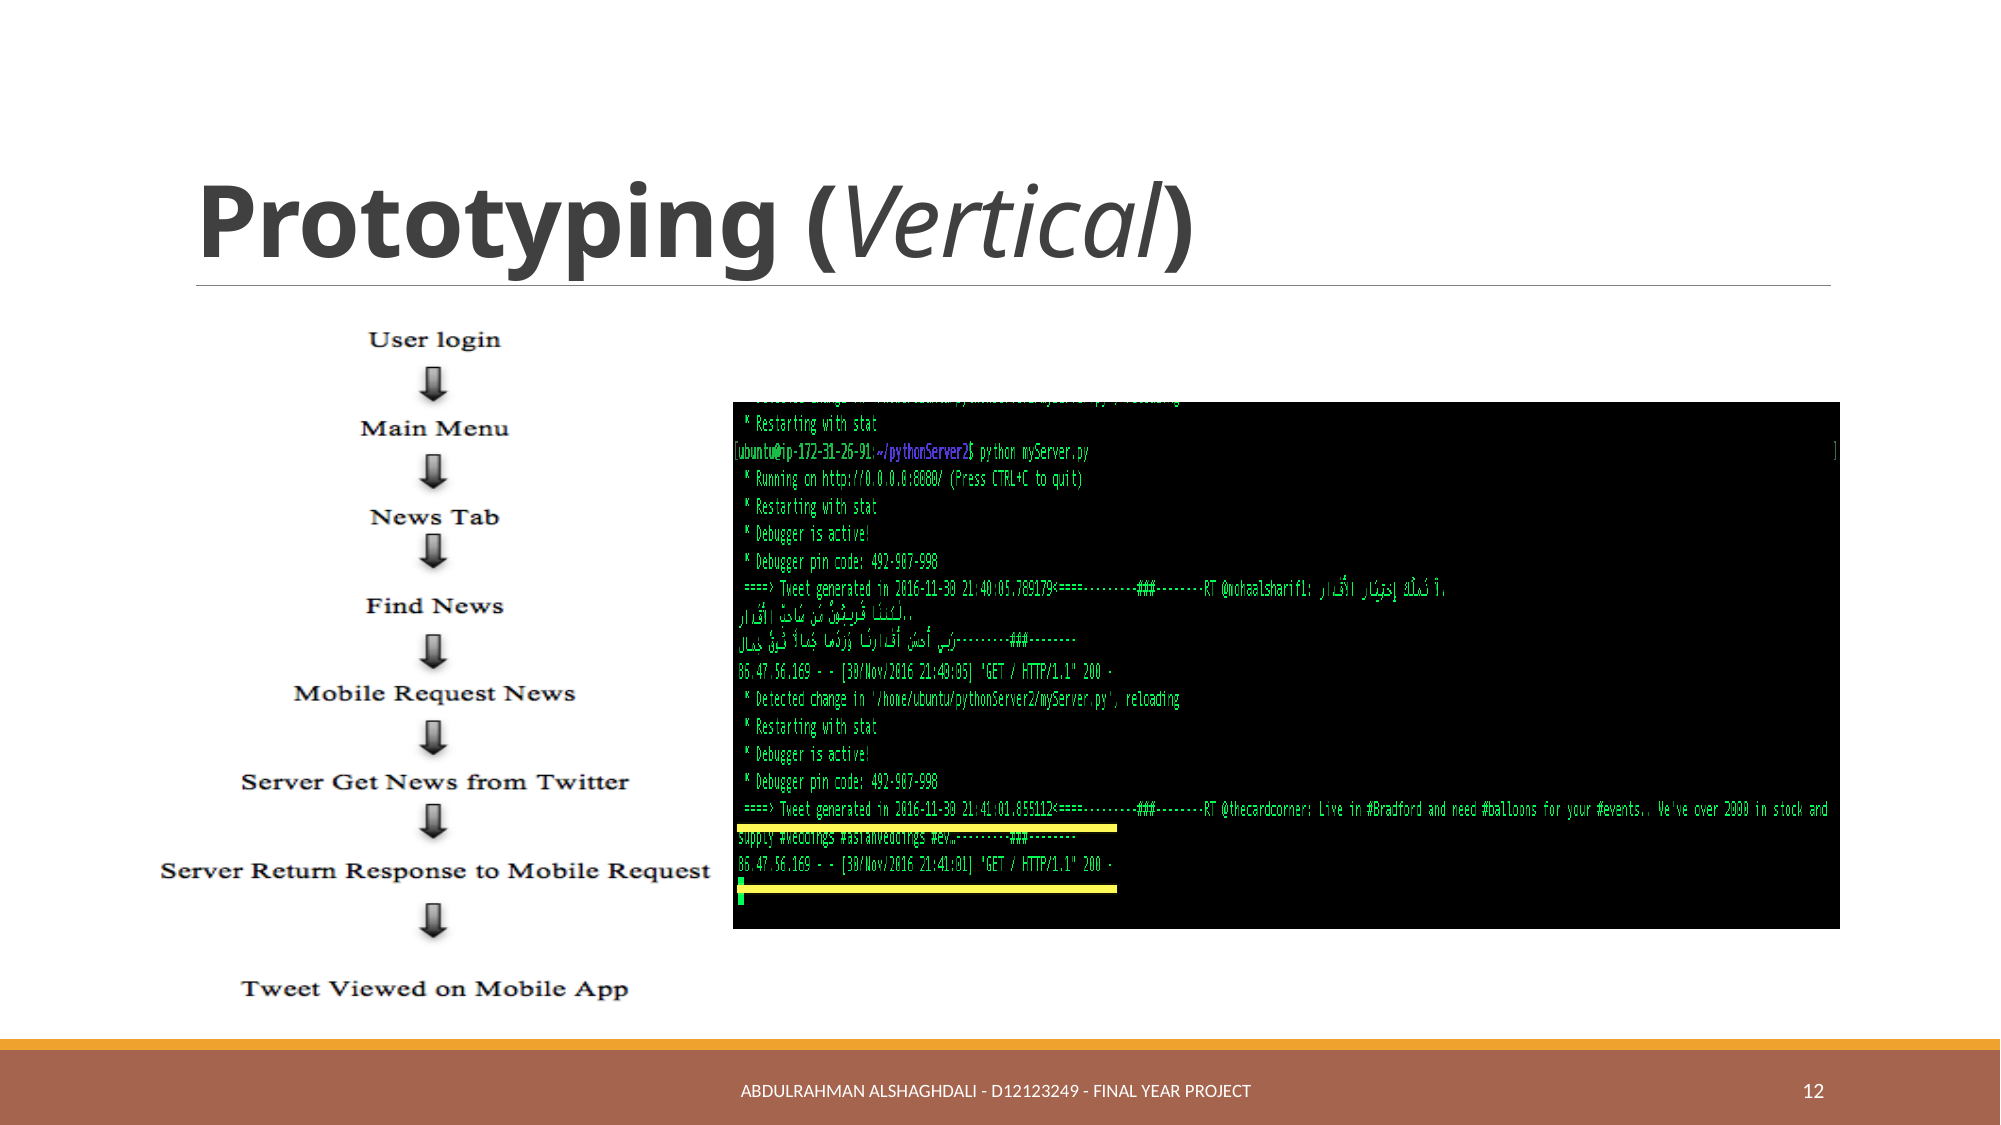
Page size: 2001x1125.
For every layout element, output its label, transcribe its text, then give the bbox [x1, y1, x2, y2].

footer Abdulrahman Alshaghdali - D12123249 - Final Year Project [604, 1059, 1396, 1120]
picture [733, 401, 1840, 930]
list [108, 310, 735, 1021]
slide_number 11 [1624, 1059, 1840, 1120]
title Prototyping (Vertical) [180, 47, 1830, 285]
